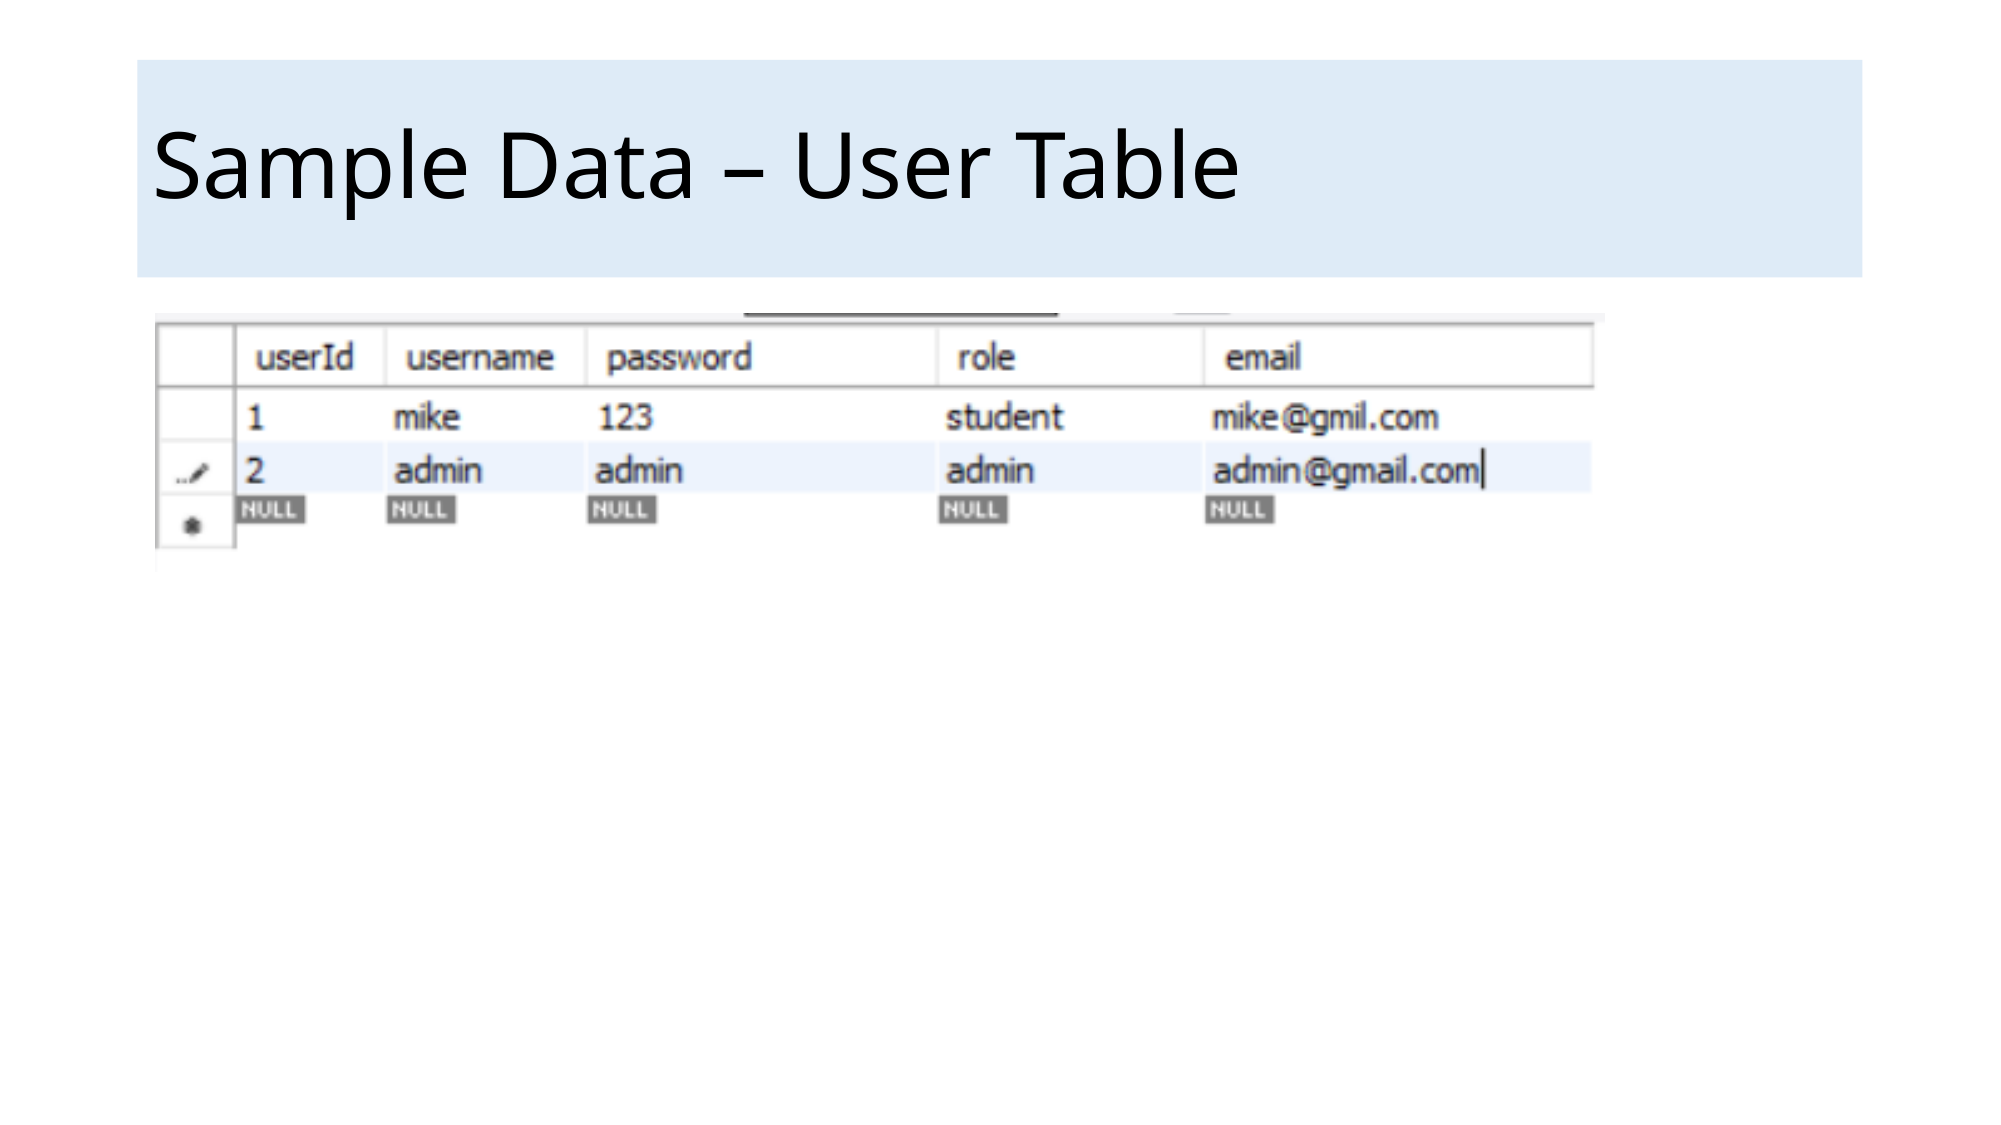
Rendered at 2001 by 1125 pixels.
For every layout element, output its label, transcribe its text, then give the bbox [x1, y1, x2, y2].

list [155, 313, 1605, 572]
title Sample Data – User Table [137, 59, 1863, 278]
